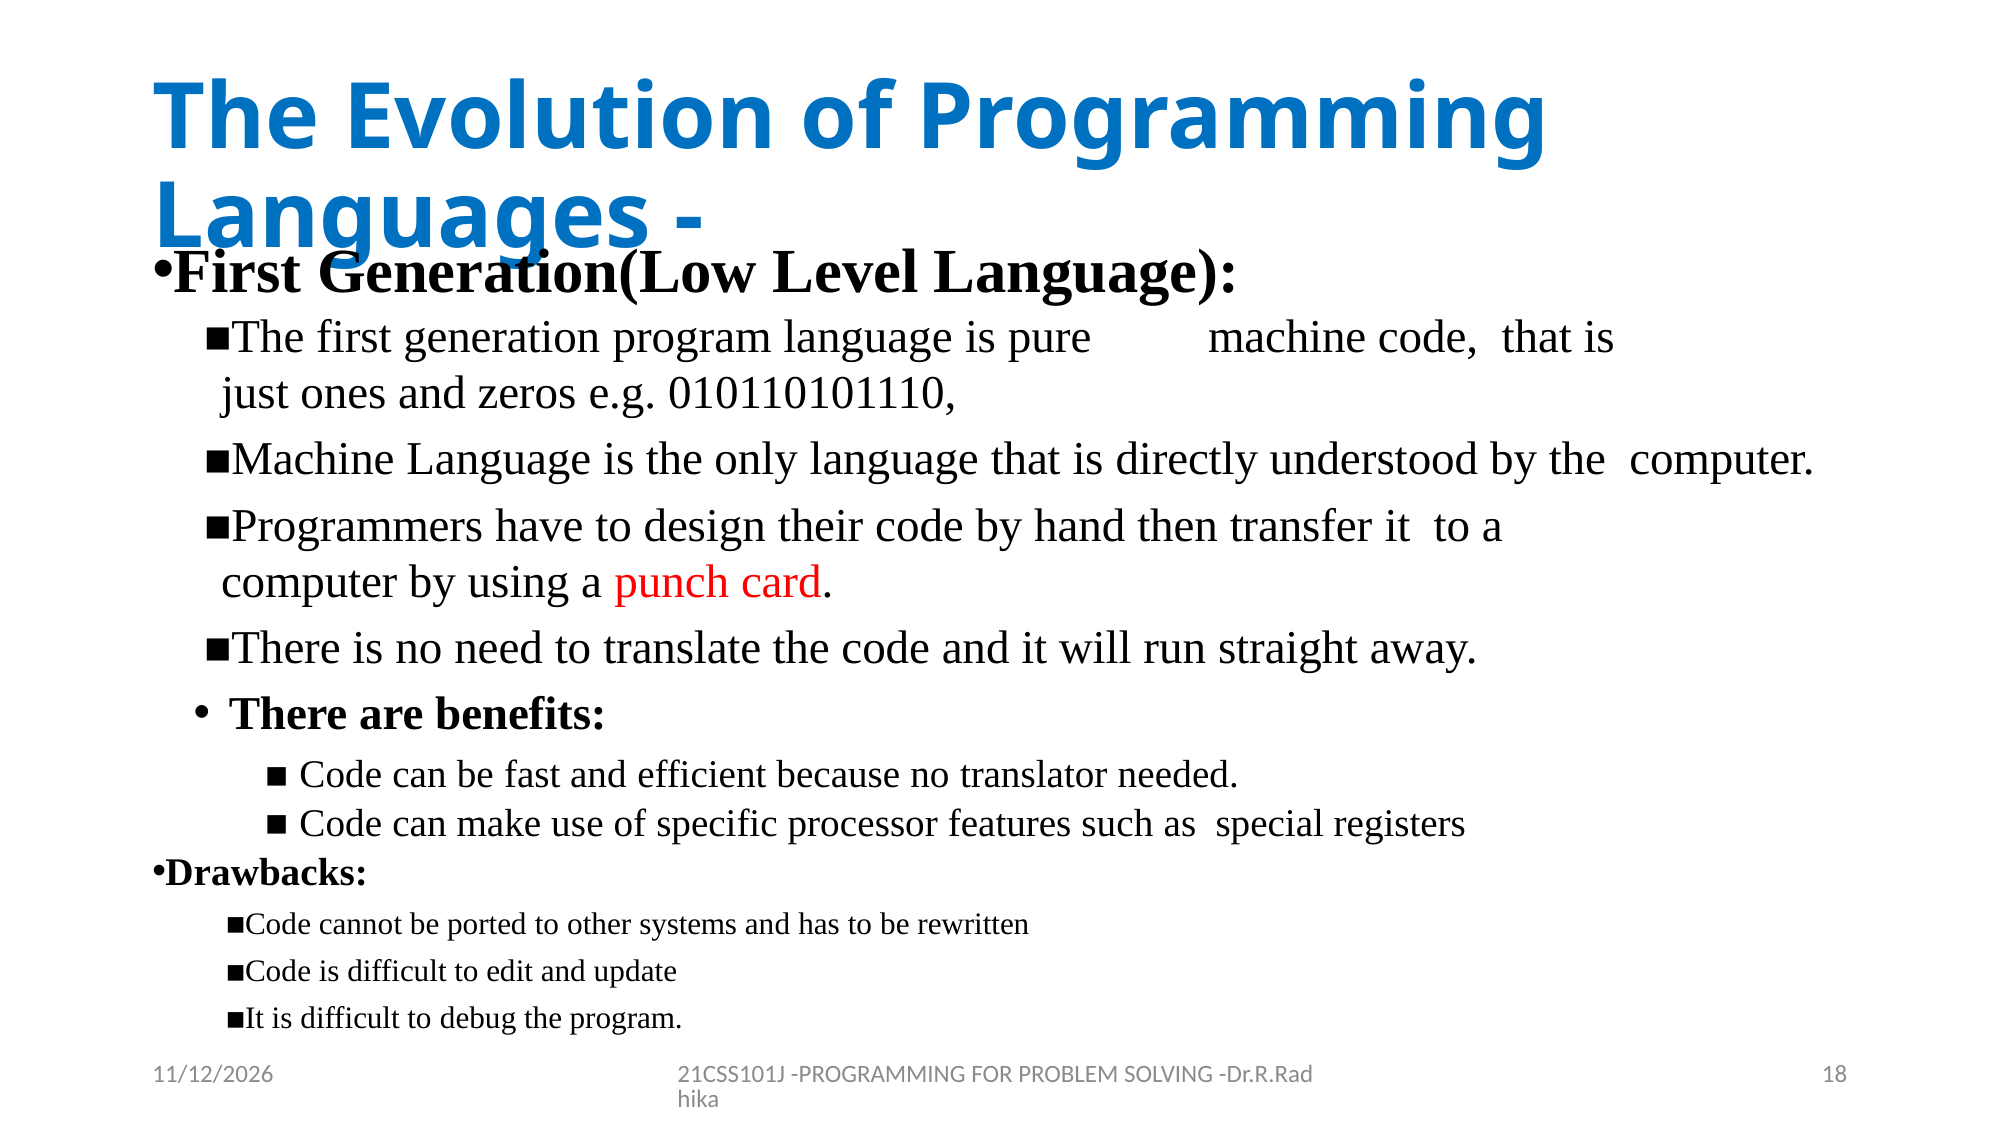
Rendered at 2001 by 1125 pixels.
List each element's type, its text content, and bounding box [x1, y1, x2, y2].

list First Generation(Low Level Language): The first generation program language is pure machine code, that is just ones and zeros e.g. 010110101110, Machine Language is the only language that is directly understood by the computer. Programmers have to design their code by hand then transfer it to a computer by using a punch card. There is no need to translate the code and it will run straight away. There are benefits: Code can be fast and efficient because no translator needed. Code can make use of specific processor features such as special registers Drawbacks: Code cannot be ported to other systems and has to be rewritten Code is difficult to edit and update It is difficult to debug the program. [137, 222, 1863, 1088]
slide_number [137, 1042, 588, 1103]
footer 21CSS101J -PROGRAMMING FOR PROBLEM SOLVING -Dr.R.Radhika [662, 1042, 1338, 1103]
title The Evolution of Programming Languages - [137, 59, 1863, 222]
slide_number 18 [1412, 1042, 1863, 1103]
